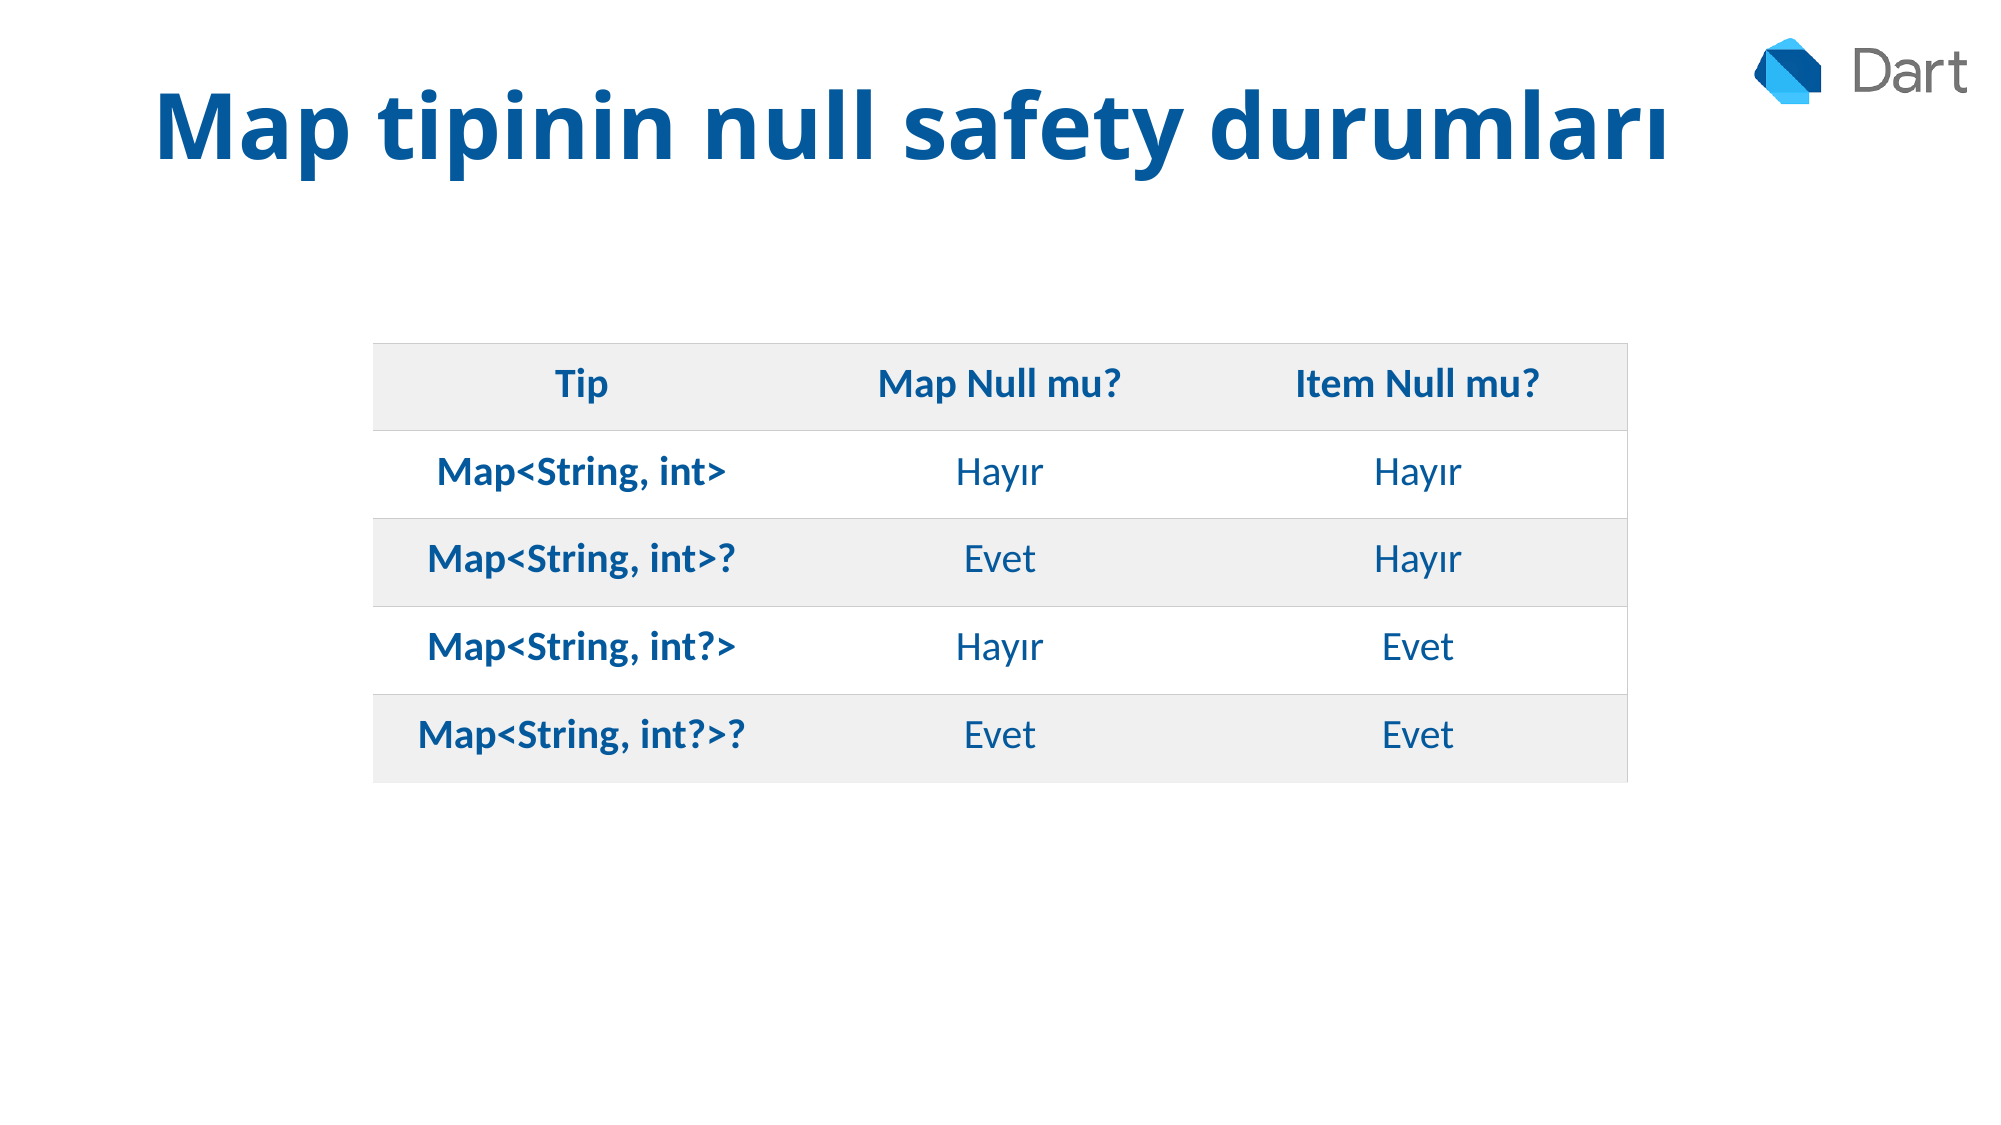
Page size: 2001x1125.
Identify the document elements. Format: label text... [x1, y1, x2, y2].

table_cell Map<String, int> [373, 431, 791, 518]
table_cell Map<String, int?> [373, 607, 791, 694]
table_cell Evet [791, 519, 1209, 606]
picture [1749, 9, 1972, 133]
table_cell Hayır [791, 431, 1209, 518]
table_cell Evet [1209, 607, 1627, 694]
table_cell Map<String, int>? [373, 519, 791, 606]
table_cell Hayır [791, 607, 1209, 694]
table_header Map Null mu? [791, 344, 1209, 430]
table_cell Map<String, int?>? [373, 695, 791, 782]
table_header Item Null mu? [1209, 344, 1627, 430]
table_cell Hayır [1209, 519, 1627, 606]
table_cell Evet [1209, 695, 1627, 782]
table_cell Hayır [1209, 431, 1627, 518]
title Map tipinin null safety durumları [137, 59, 1863, 199]
table_cell Evet [791, 695, 1209, 782]
table_header Tip [373, 344, 791, 430]
